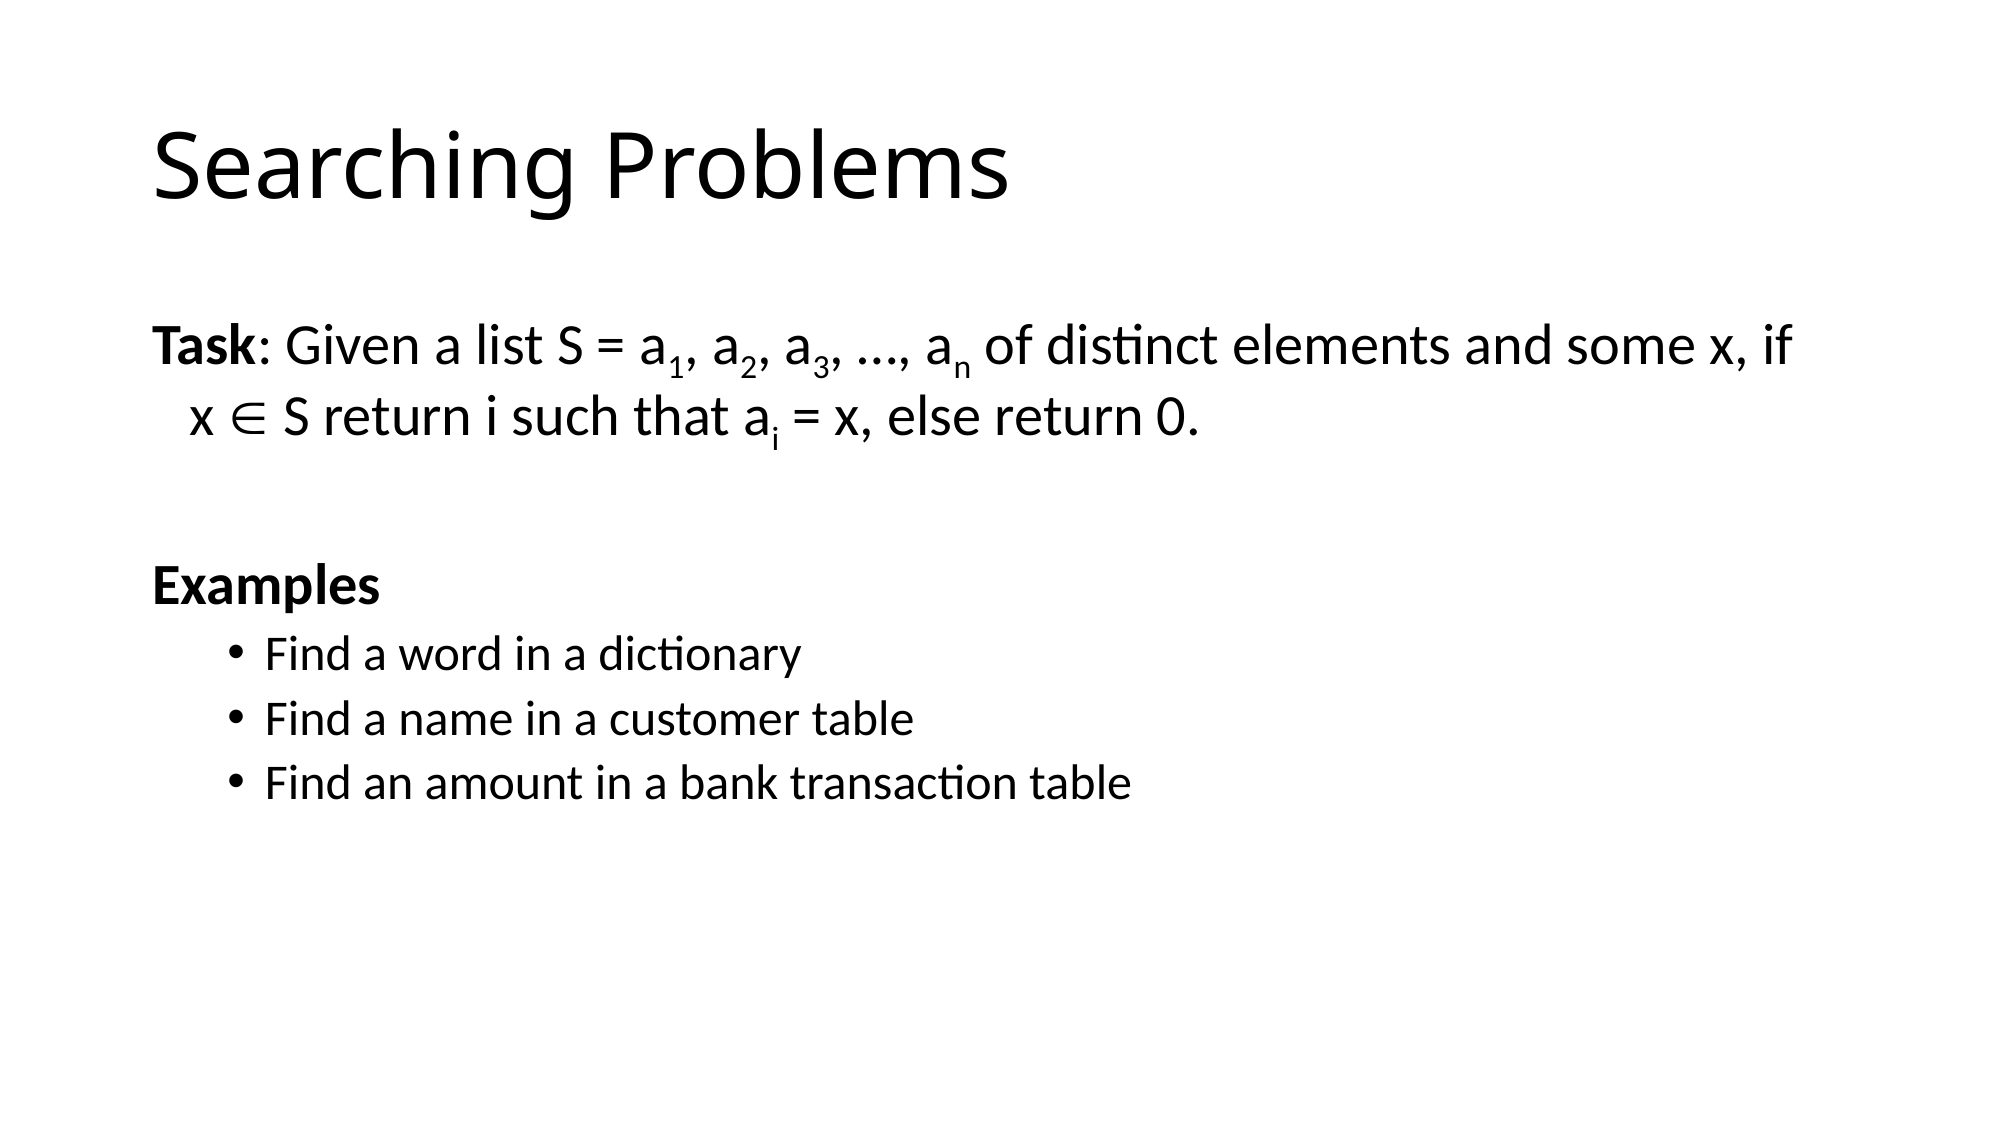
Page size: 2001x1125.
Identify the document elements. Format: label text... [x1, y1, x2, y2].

list Task: Given a list S = a1, a2, a3, …, an of distinct elements and some x, if x  S return i such that ai = x, else return 0. Examples Find a word in a dictionary Find a name in a customer table Find an amount in a bank transaction table [137, 299, 1863, 1014]
title Searching Problems [137, 59, 1863, 278]
